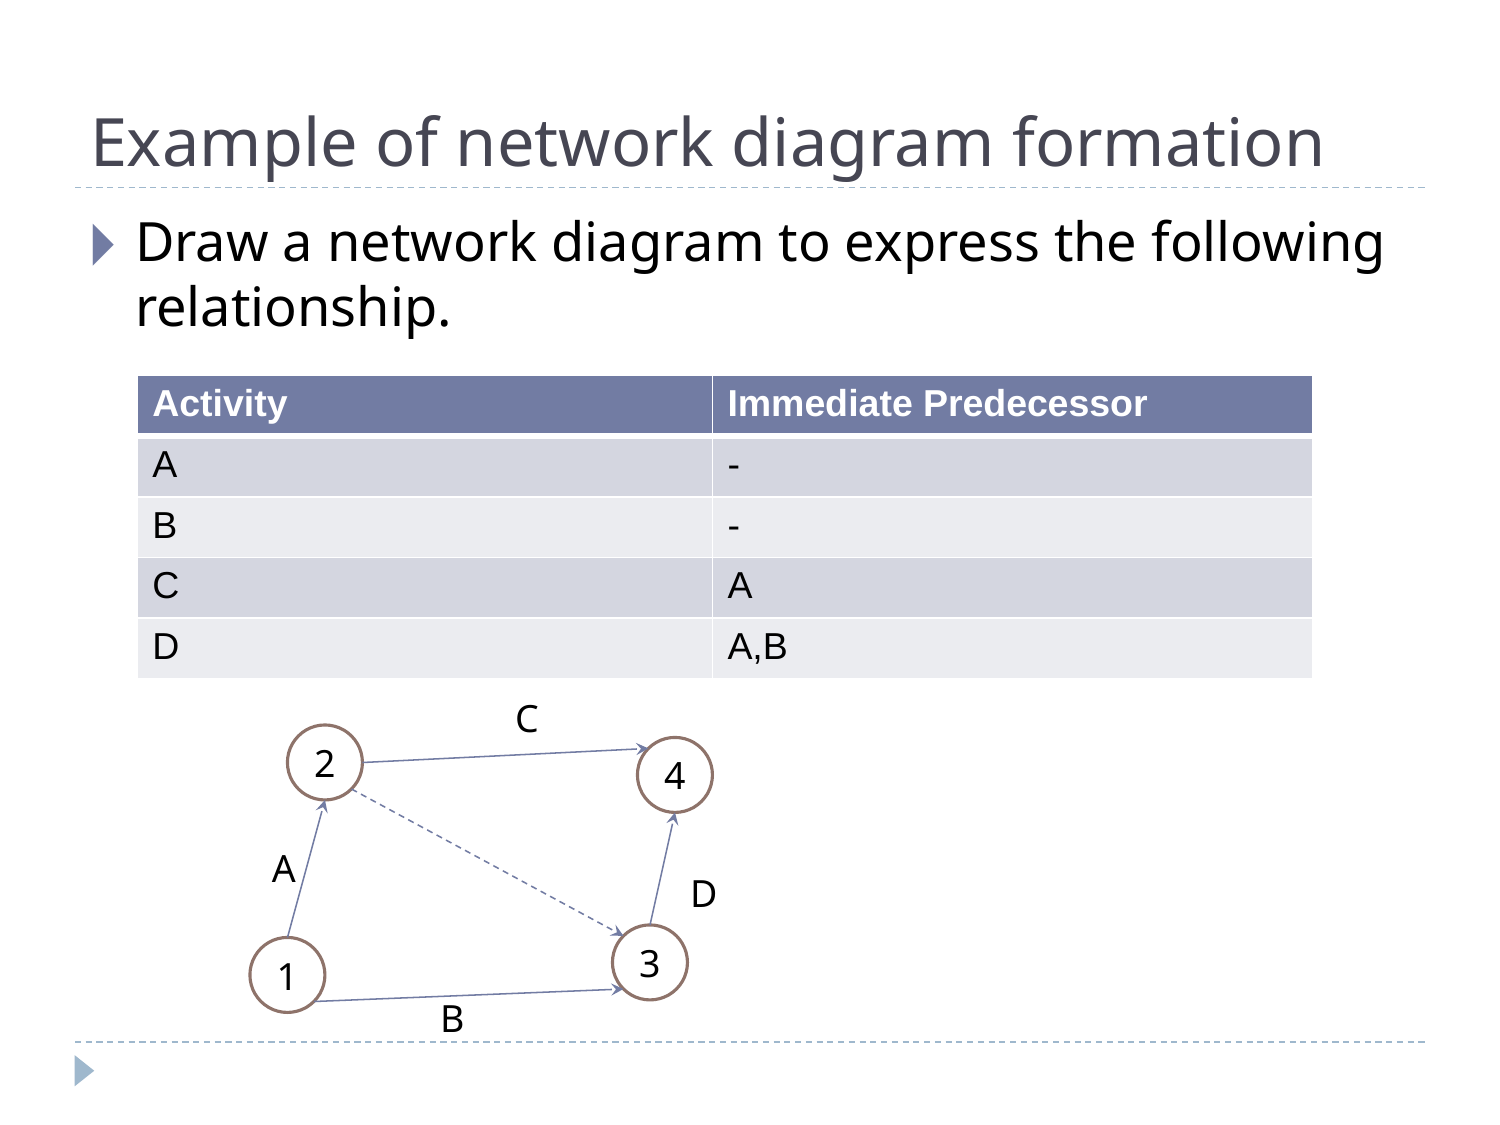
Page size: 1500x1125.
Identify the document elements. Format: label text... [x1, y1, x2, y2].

text_box 3 [612, 925, 688, 1000]
text_box 1 [249, 937, 325, 1013]
text_box 2 [287, 724, 362, 800]
text_box A [256, 837, 282, 898]
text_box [287, 799, 326, 938]
table_header Activity [138, 376, 712, 433]
table_cell - [713, 439, 1312, 496]
table_cell A [713, 558, 1312, 617]
table_cell A,B [713, 619, 1312, 678]
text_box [351, 788, 624, 937]
text_box D [679, 862, 731, 923]
text_box B [424, 1011, 481, 1048]
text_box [362, 748, 649, 763]
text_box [649, 812, 676, 926]
title Example of network diagram formation [75, 24, 1425, 188]
table_header Immediate Predecessor [713, 376, 1312, 433]
table_cell B [138, 498, 712, 557]
table_cell - [713, 498, 1312, 557]
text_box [313, 988, 624, 1002]
table_cell C [138, 558, 712, 617]
text_box C [499, 687, 556, 746]
list Draw a network diagram to express the following relationship. [75, 200, 1425, 1038]
table_cell A [138, 439, 712, 496]
text_box 4 [637, 737, 713, 813]
table_cell D [138, 619, 712, 678]
